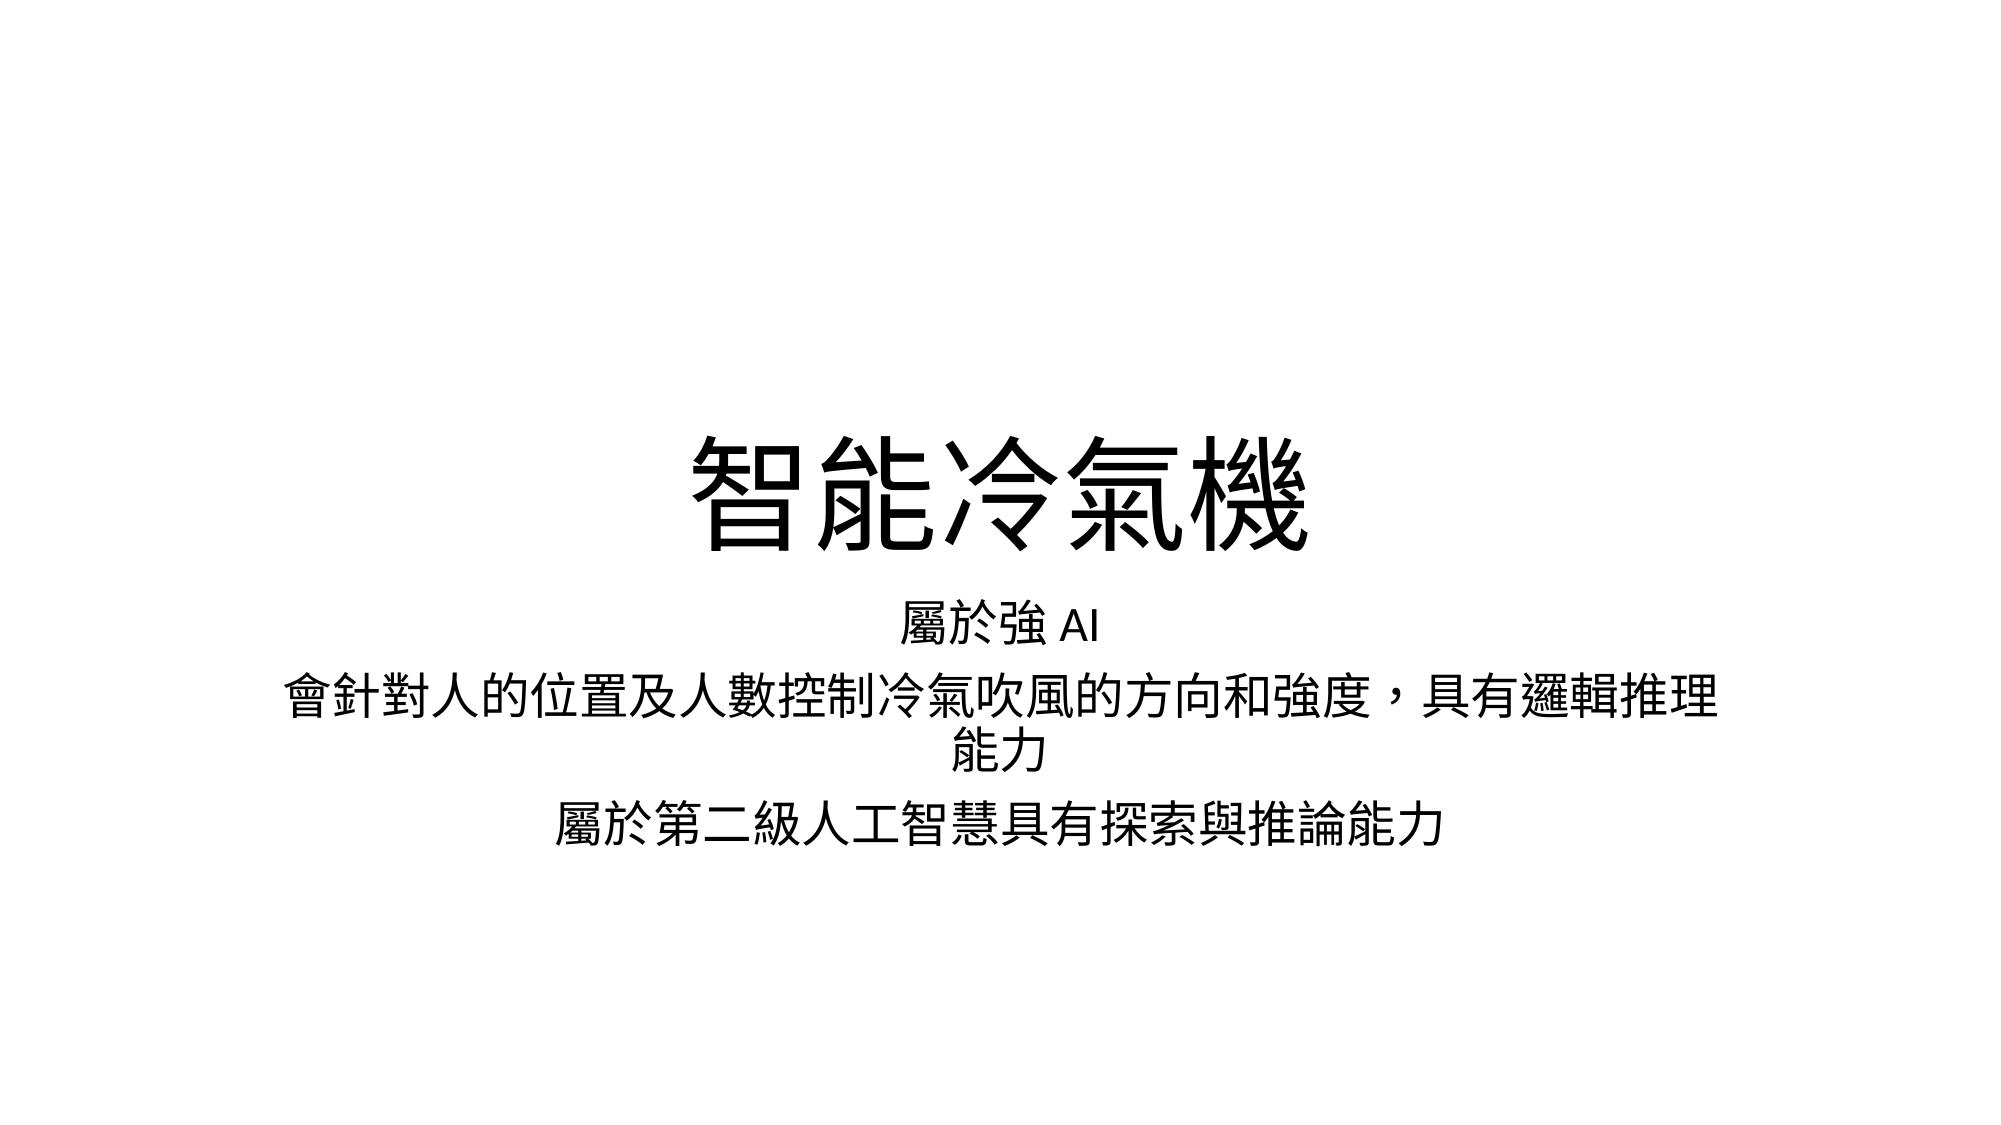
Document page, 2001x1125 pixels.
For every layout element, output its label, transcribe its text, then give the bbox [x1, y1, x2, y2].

title 智能冷氣機 [249, 184, 1750, 576]
subtitle 屬於強AI 會針對人的位置及人數控制冷氣吹風的方向和強度，具有邏輯推理能力 屬於第二級人工智慧具有探索與推論能力 [249, 590, 1750, 863]
